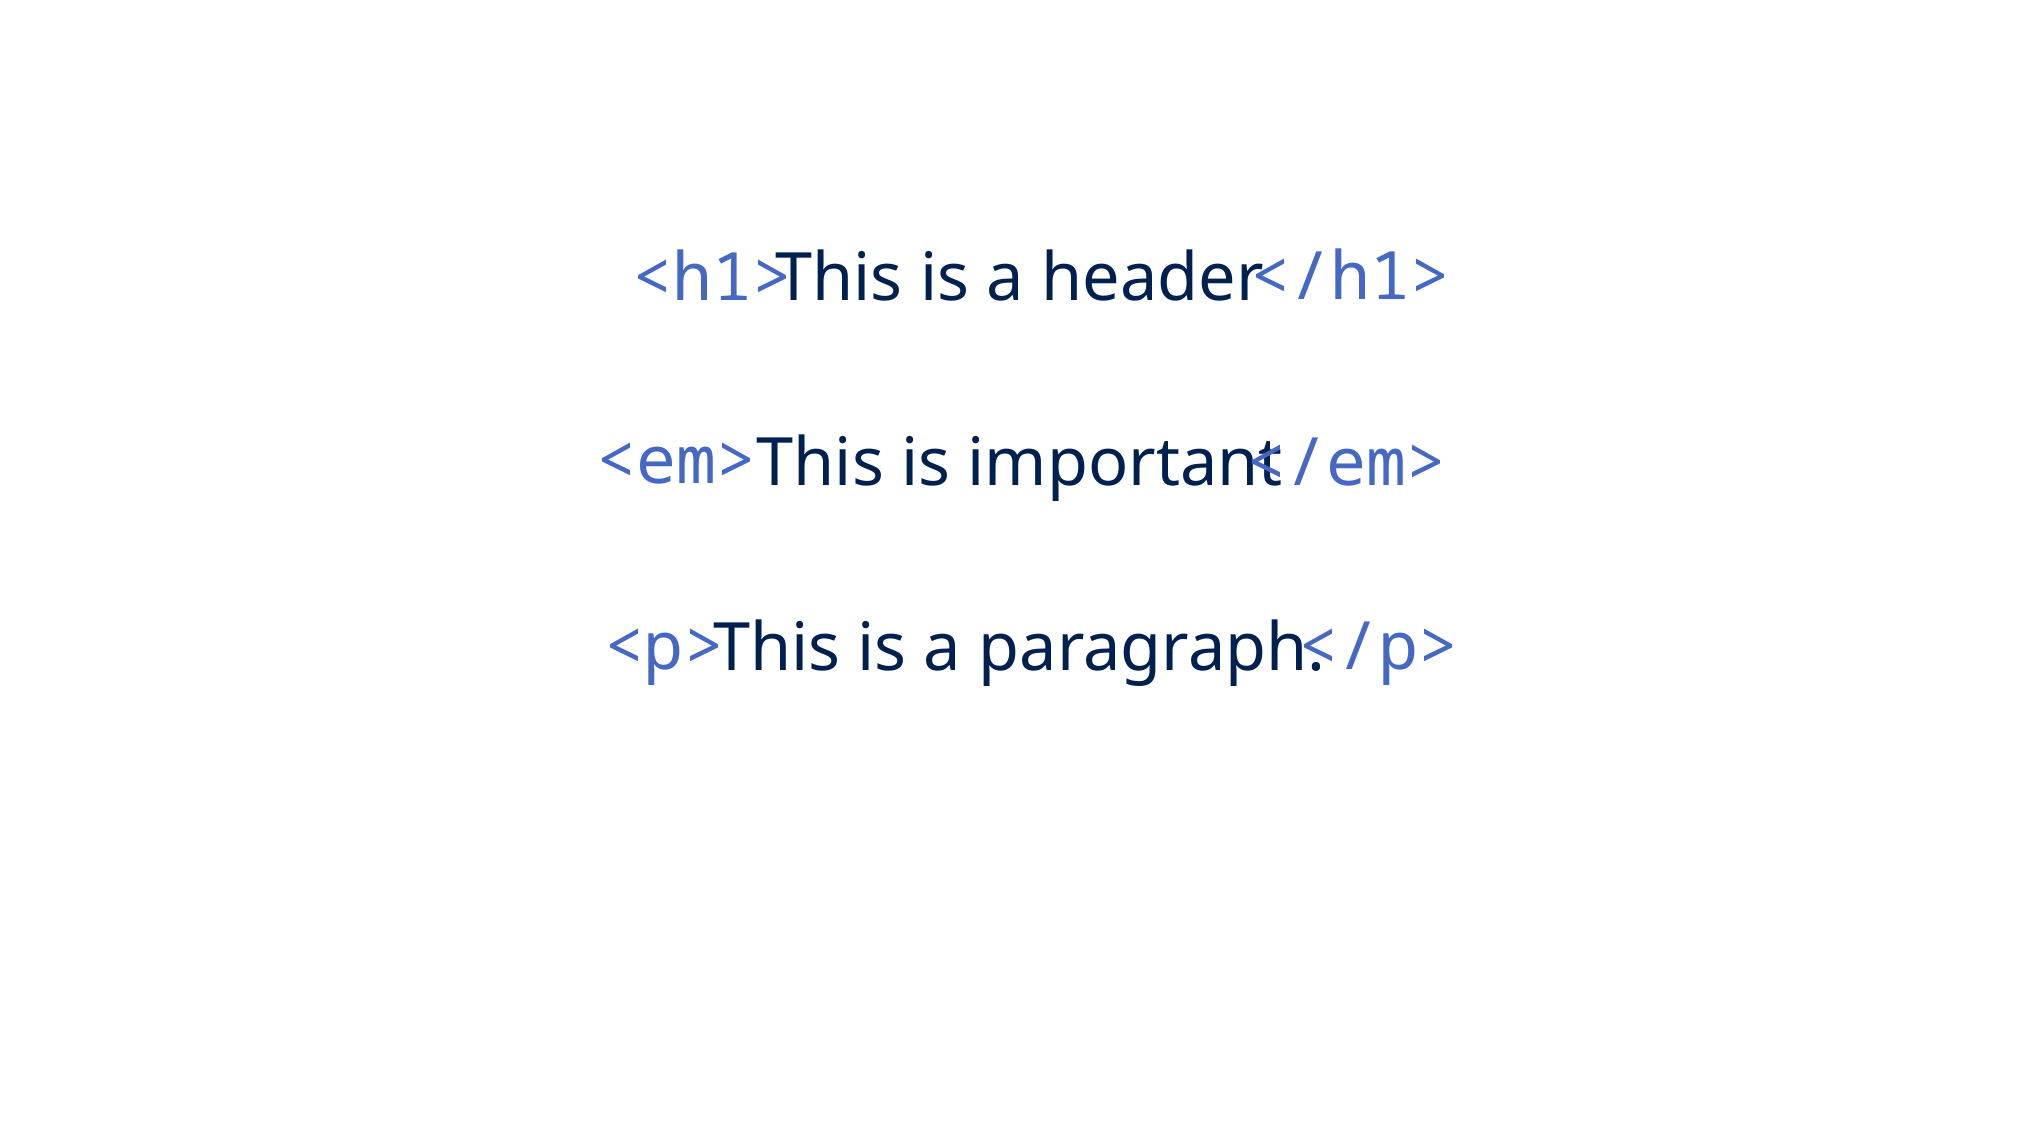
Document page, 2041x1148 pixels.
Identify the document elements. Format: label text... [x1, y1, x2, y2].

text_box </em> [1216, 403, 1477, 524]
text_box </h1> [1220, 217, 1481, 338]
text_box This is a header [822, 219, 1295, 339]
text_box <p> [574, 588, 755, 708]
text_box <em> [566, 402, 787, 523]
text_box </p> [1268, 588, 1489, 708]
text_box This is important [726, 403, 1216, 524]
text_box <h1> [602, 219, 822, 339]
text_box This is a paragraph. [683, 589, 1357, 710]
